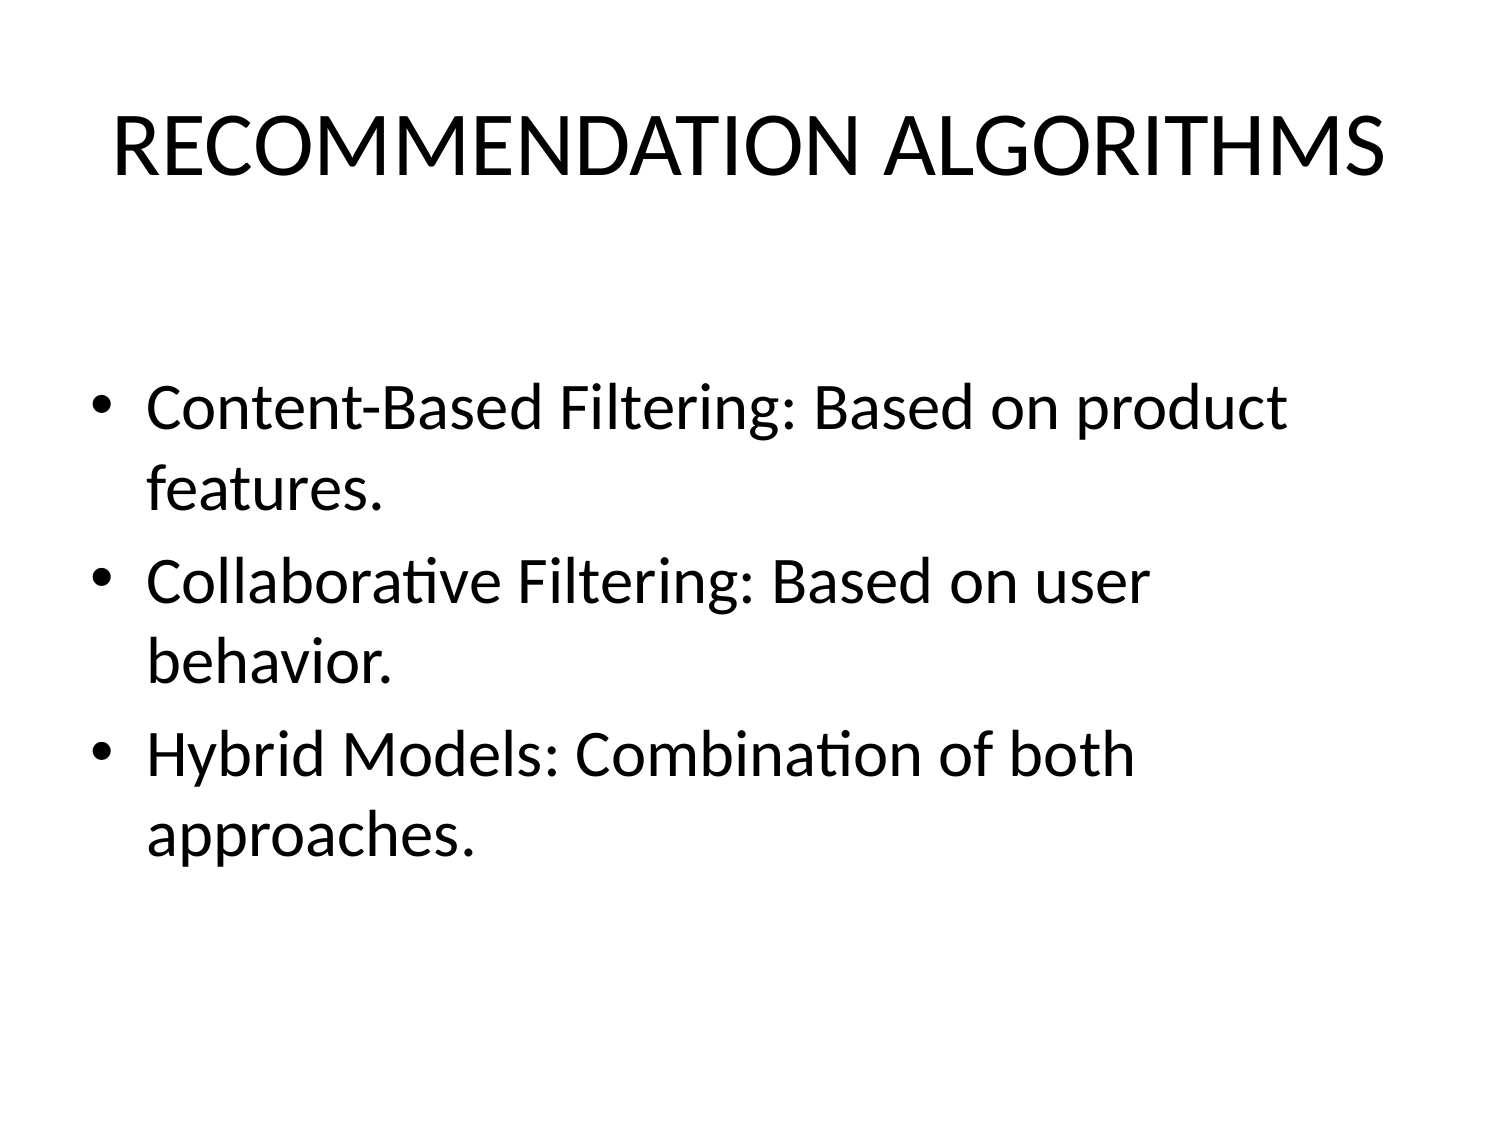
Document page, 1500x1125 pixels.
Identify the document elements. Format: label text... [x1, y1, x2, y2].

title RECOMMENDATION ALGORITHMS [75, 45, 1425, 233]
list Content-Based Filtering: Based on product features. Collaborative Filtering: Based on user behavior. Hybrid Models: Combination of both approaches. [75, 262, 1425, 1005]
